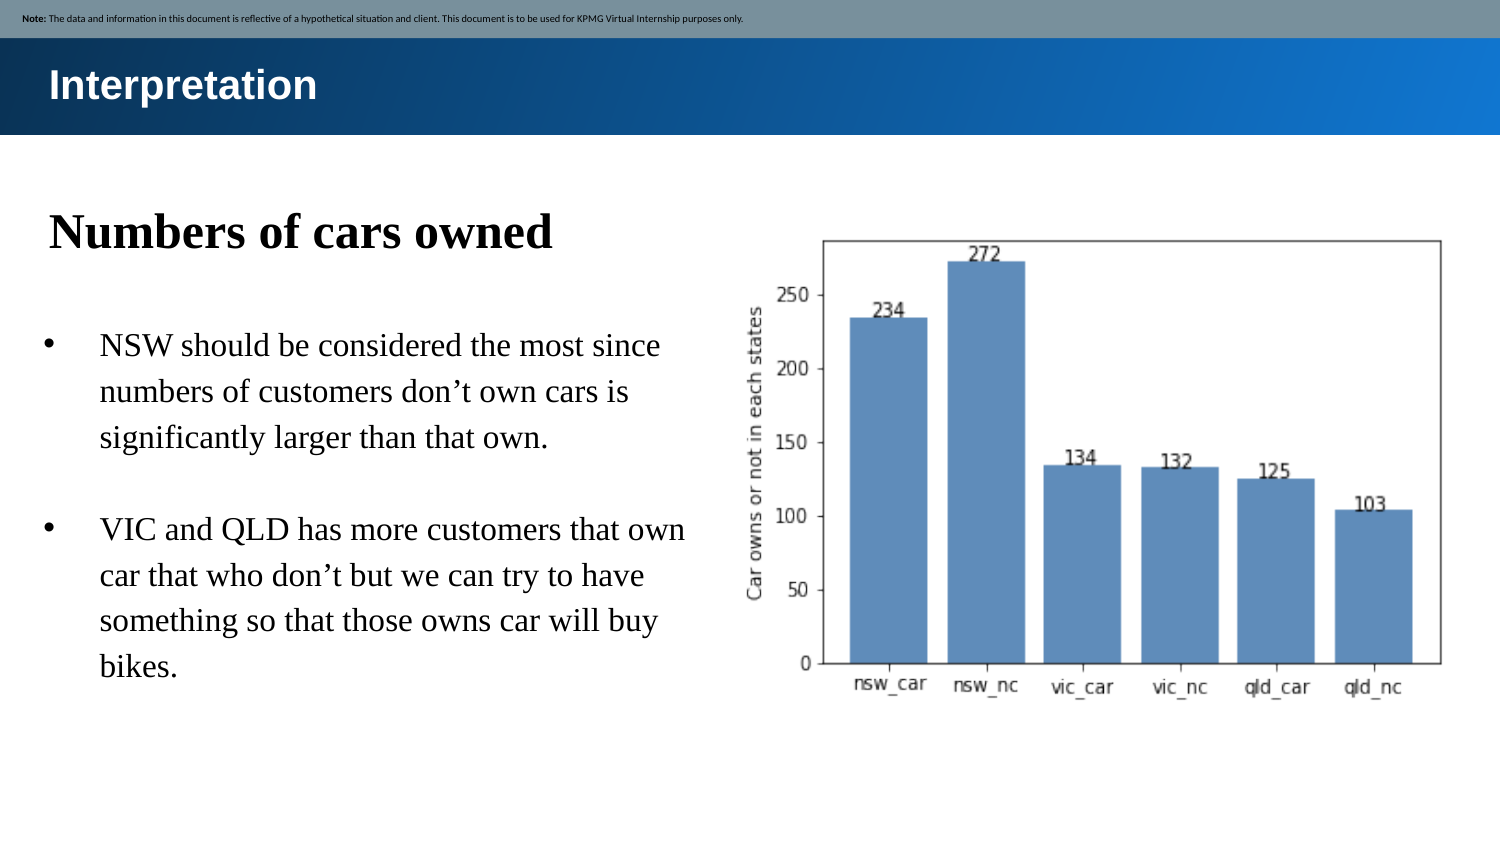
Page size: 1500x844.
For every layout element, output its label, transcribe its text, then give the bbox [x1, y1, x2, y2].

picture [735, 221, 1459, 712]
text_box Note: The data and information in this document is reflective of a hypothetical situation and client. This document is to be used for KPMG Virtual Internship purposes only. [0, 0, 1500, 39]
text_box NSW should be considered the most since numbers of customers don’t own cars is significantly larger than that own. VIC and QLD has more customers that own car that who don’t but we can try to have something so that those owns car will buy bikes. [28, 302, 707, 746]
text_box [0, 39, 1500, 135]
text_box Interpretation [33, 43, 1439, 124]
text_box Numbers of cars owned [33, 174, 1439, 274]
